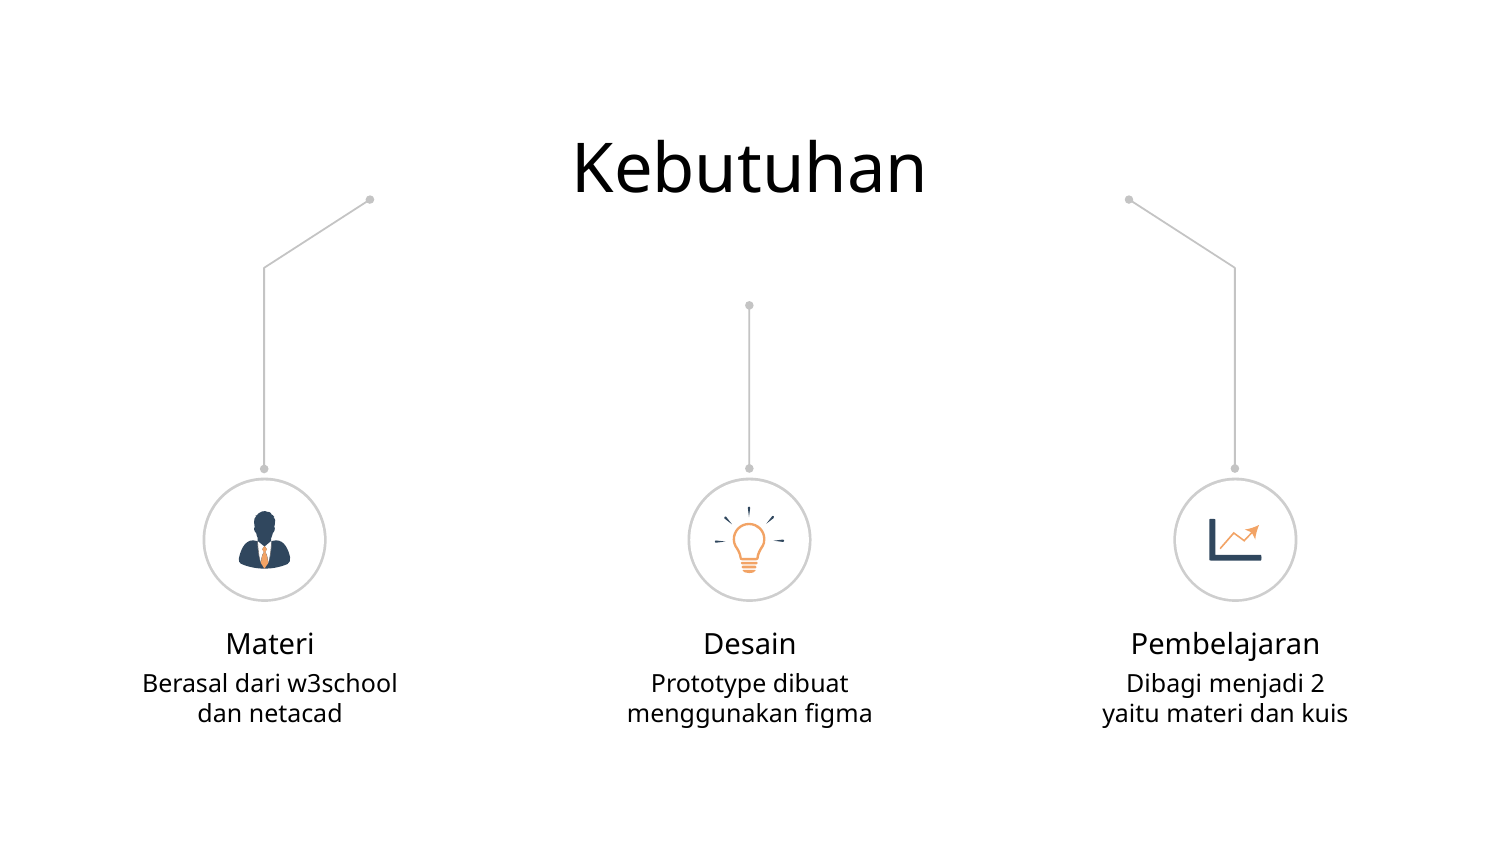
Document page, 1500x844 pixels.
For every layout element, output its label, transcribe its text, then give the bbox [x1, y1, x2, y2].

text_box Prototype dibuat menggunakan figma [605, 668, 895, 727]
text_box Pembelajaran [1080, 621, 1371, 665]
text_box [202, 195, 1298, 603]
text_box Materi [125, 621, 415, 665]
text_box Berasal dari w3school dan netacad [125, 668, 415, 727]
text_box Desain [605, 621, 895, 665]
text_box Dibagi menjadi 2 yaitu materi dan kuis [1080, 668, 1371, 727]
text_box Kebutuhan [425, 67, 1075, 193]
